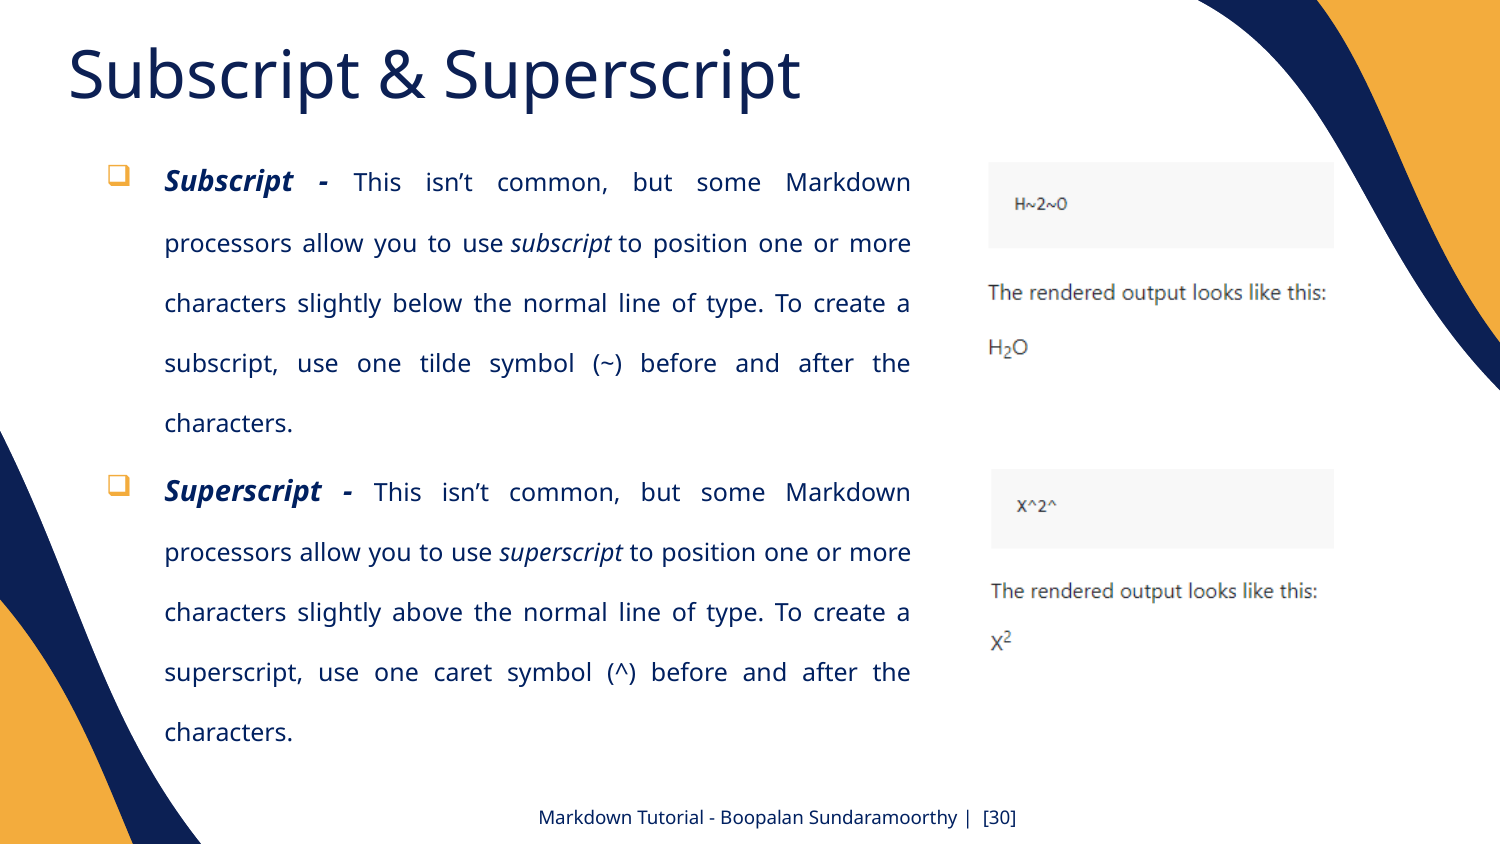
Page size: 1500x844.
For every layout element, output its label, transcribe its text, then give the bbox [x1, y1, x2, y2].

text_box Markdown Tutorial - Boopalan Sundaramoorthy | [30] [71, 779, 1459, 839]
text_box Subscript - This isn’t common, but some Markdown processors allow you to use subscript to position one or more characters slightly below the normal line of type. To create a subscript, use one tilde symbol (~) before and after the characters. Superscript - This isn’t common, but some Markdown processors allow you to use superscript to position one or more characters slightly above the normal line of type. To create a superscript, use one caret symbol (^) before and after the characters. [91, 112, 928, 493]
picture [985, 161, 1334, 375]
title Subscript & Superscript [53, 32, 1317, 112]
picture [985, 468, 1334, 671]
